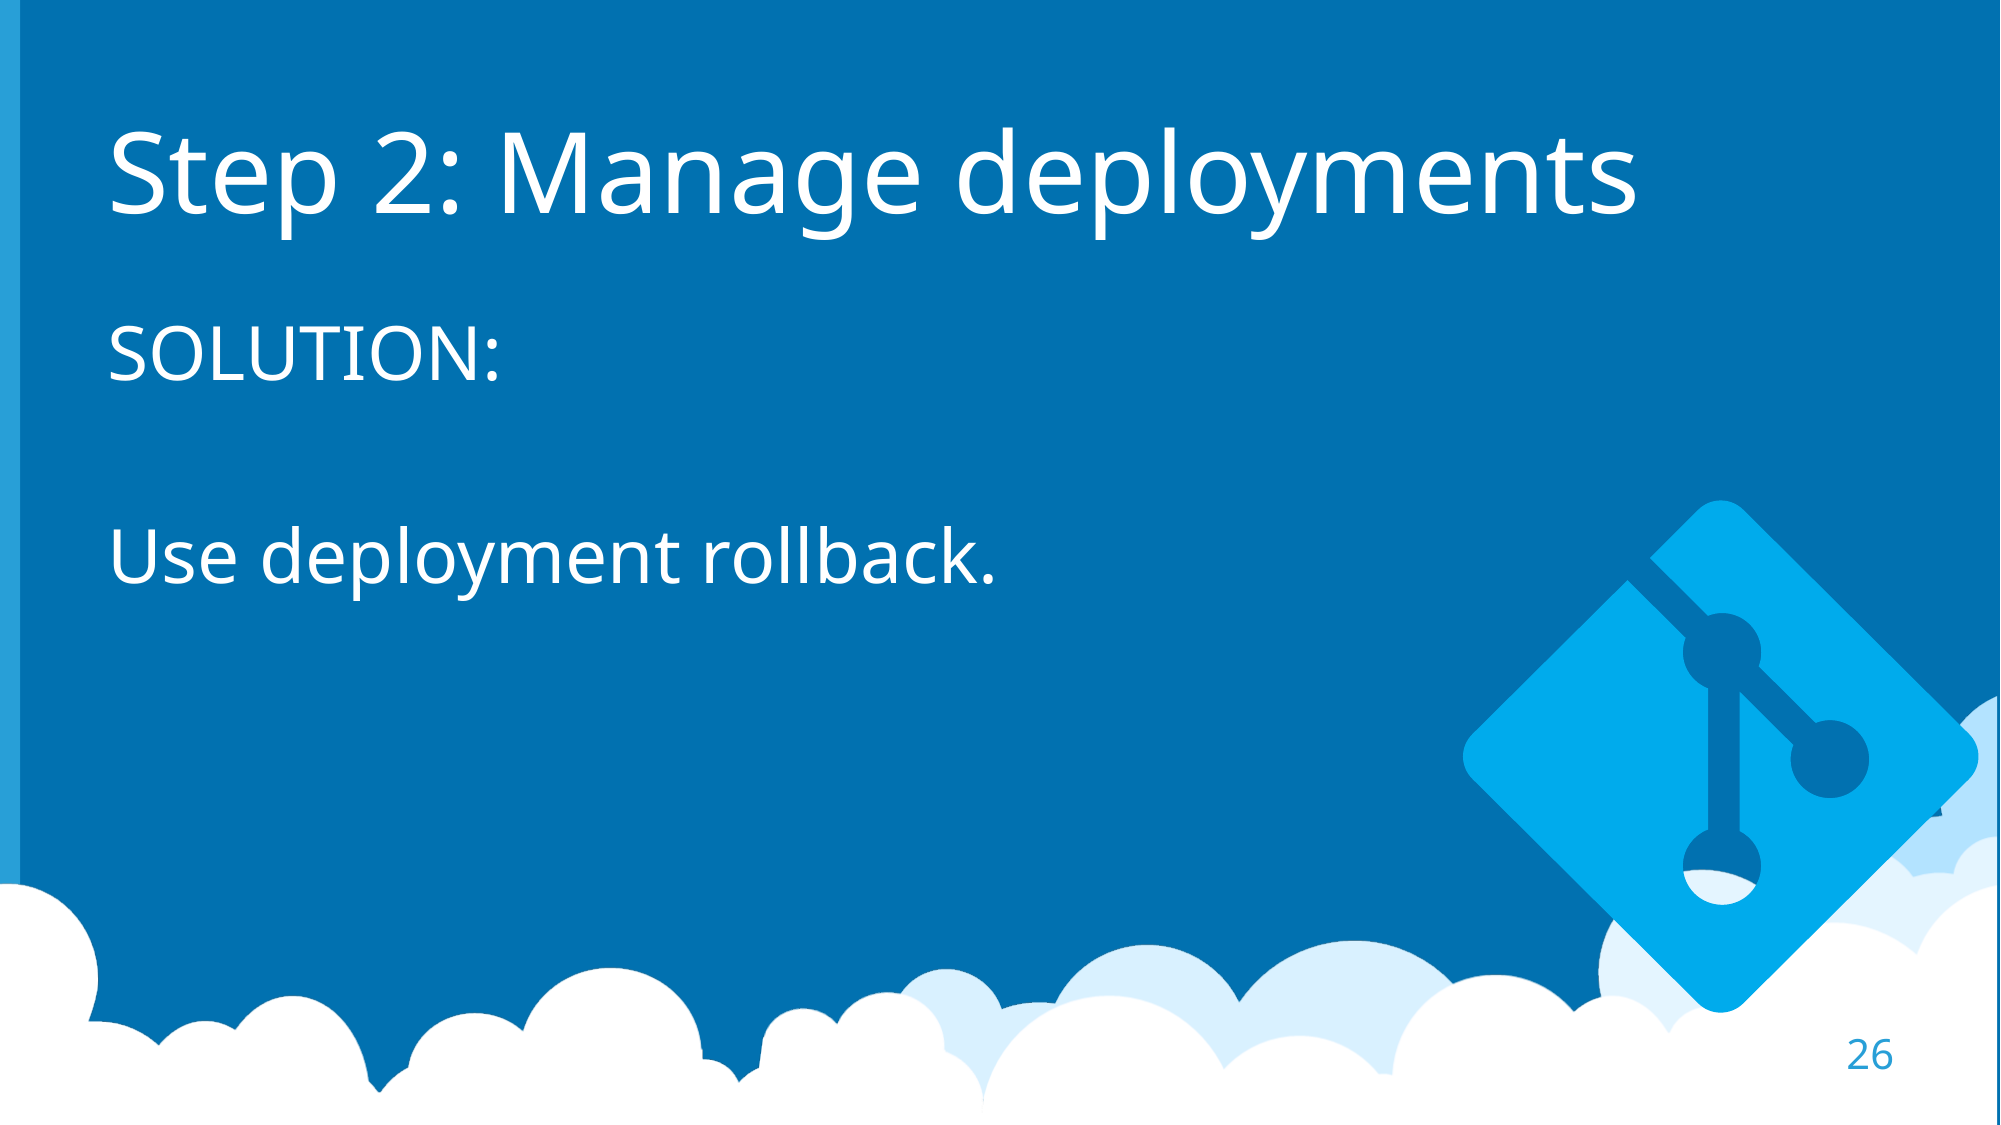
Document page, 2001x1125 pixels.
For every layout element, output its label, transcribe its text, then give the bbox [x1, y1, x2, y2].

list SOLUTION: Use deployment rollback. [92, 307, 1910, 1000]
picture [0, 481, 1998, 1125]
slide_number 26 [1459, 1026, 1910, 1087]
title Step 2: Manage deployments [92, 68, 1910, 286]
